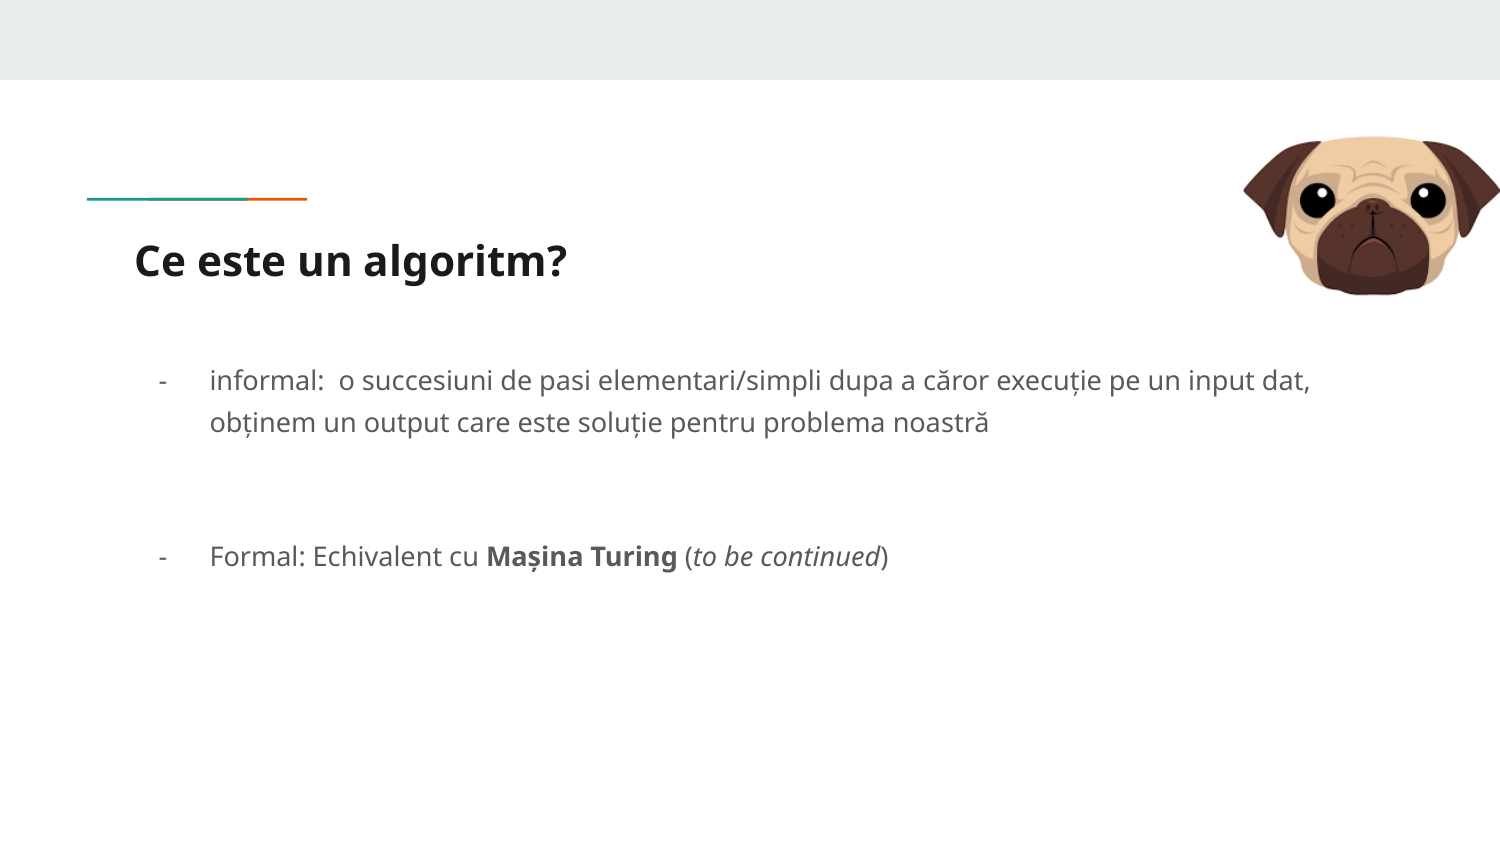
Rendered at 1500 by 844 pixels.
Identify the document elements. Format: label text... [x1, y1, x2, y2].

list informal: o succesiuni de pasi elementari/simpli dupa a căror execuție pe un input dat, obținem un output care este soluție pentru problema noastră Formal: Echivalent cu Mașina Turing (to be continued) [119, 341, 1381, 712]
title Ce este un algoritm? [119, 216, 1238, 305]
picture [1243, 84, 1500, 342]
